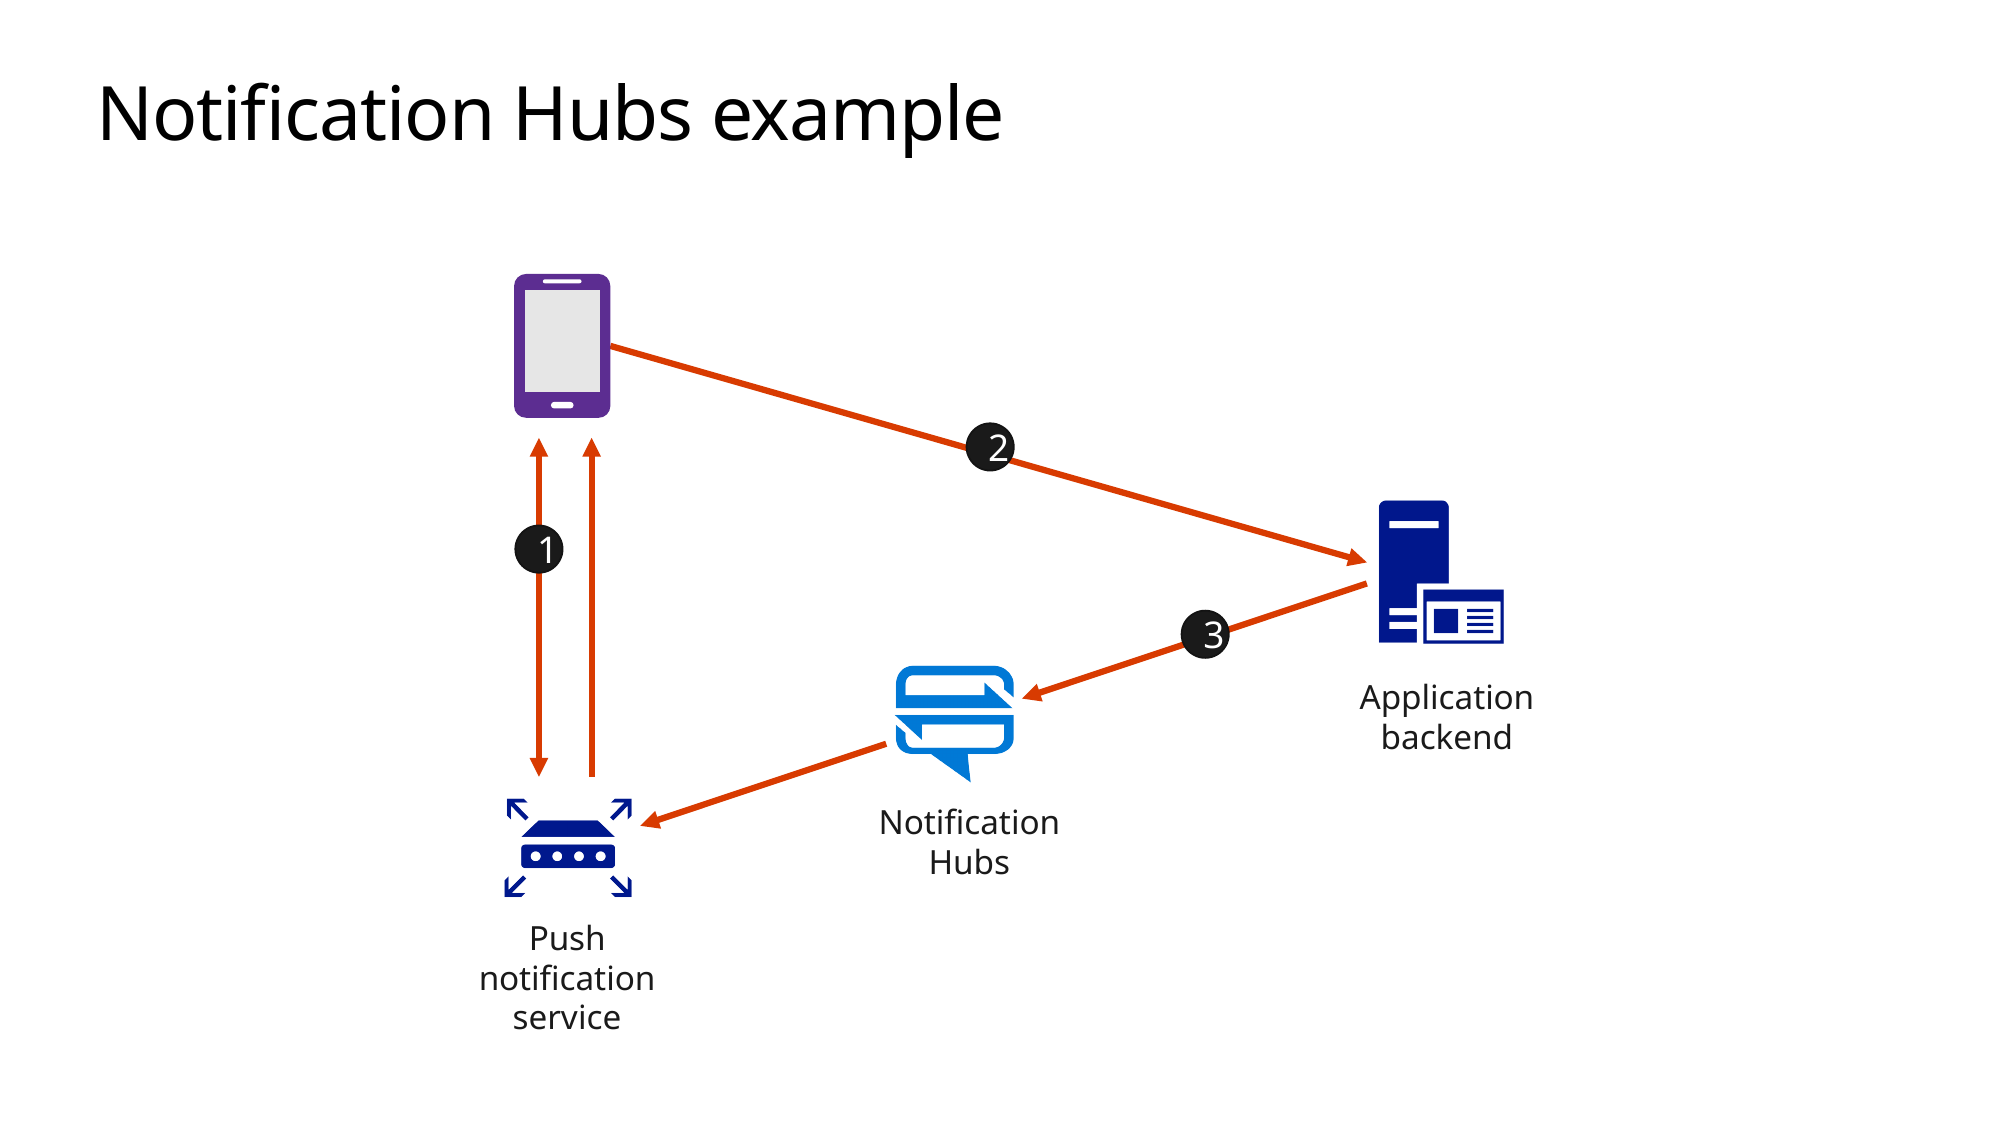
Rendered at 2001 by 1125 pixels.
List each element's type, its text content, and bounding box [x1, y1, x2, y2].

title Notification Hubs example [96, 65, 1904, 157]
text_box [421, 273, 1576, 1006]
